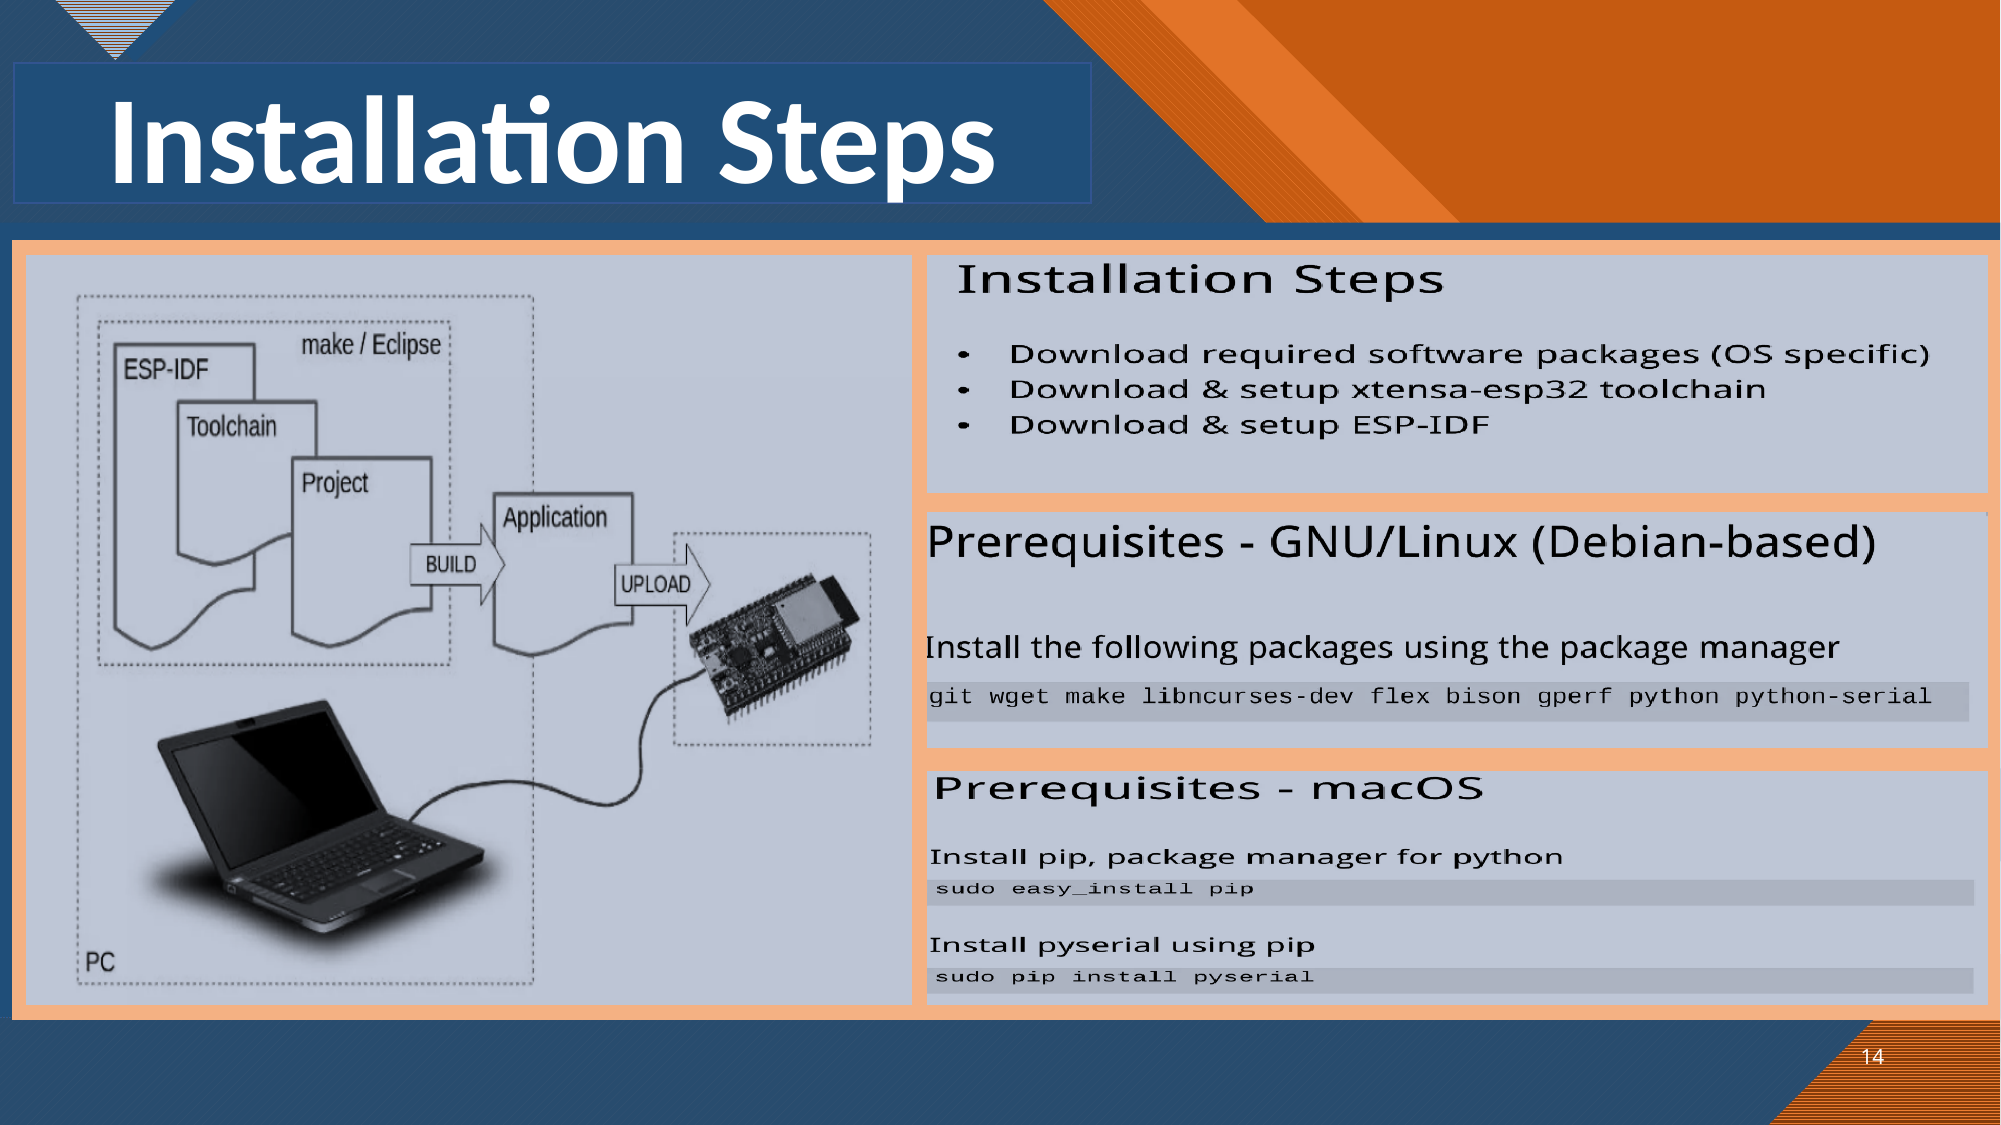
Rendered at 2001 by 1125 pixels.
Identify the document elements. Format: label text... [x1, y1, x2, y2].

picture [926, 771, 1988, 1006]
text_box Installation Steps [13, 62, 1092, 204]
picture [926, 254, 1988, 494]
picture [26, 254, 912, 1006]
picture [926, 511, 1988, 749]
